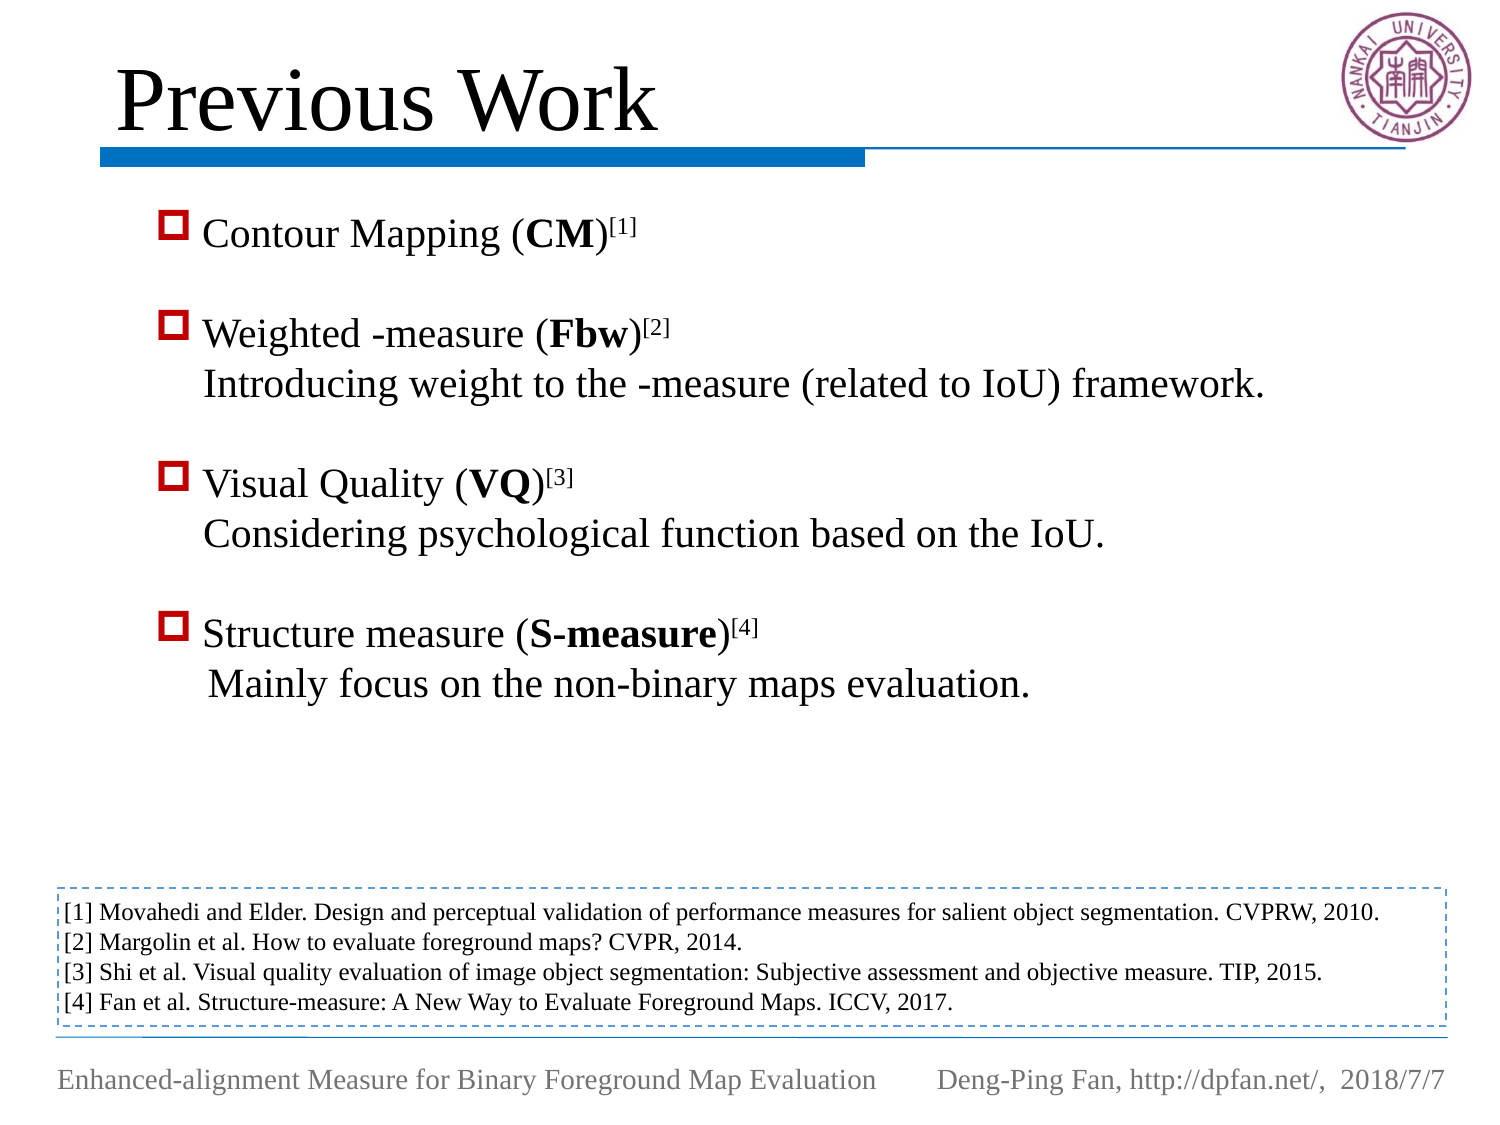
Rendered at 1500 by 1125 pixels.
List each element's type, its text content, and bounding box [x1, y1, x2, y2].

title Previous Work [100, 33, 1332, 168]
text_box [57, 887, 1447, 1027]
picture [1340, 11, 1472, 143]
text_box [1] Movahedi and Elder. Design and perceptual validation of performance measures for salient object segmentation. CVPRW, 2010. [2] Margolin et al. How to evaluate foreground maps? CVPR, 2014. [3] Shi et al. Visual quality evaluation of image object segmentation: Subjective assessment and objective measure. TIP, 2015. [4] Fan et al. Structure-measure: A New Way to Evaluate Foreground Maps. ICCV, 2017. [49, 888, 1435, 1023]
